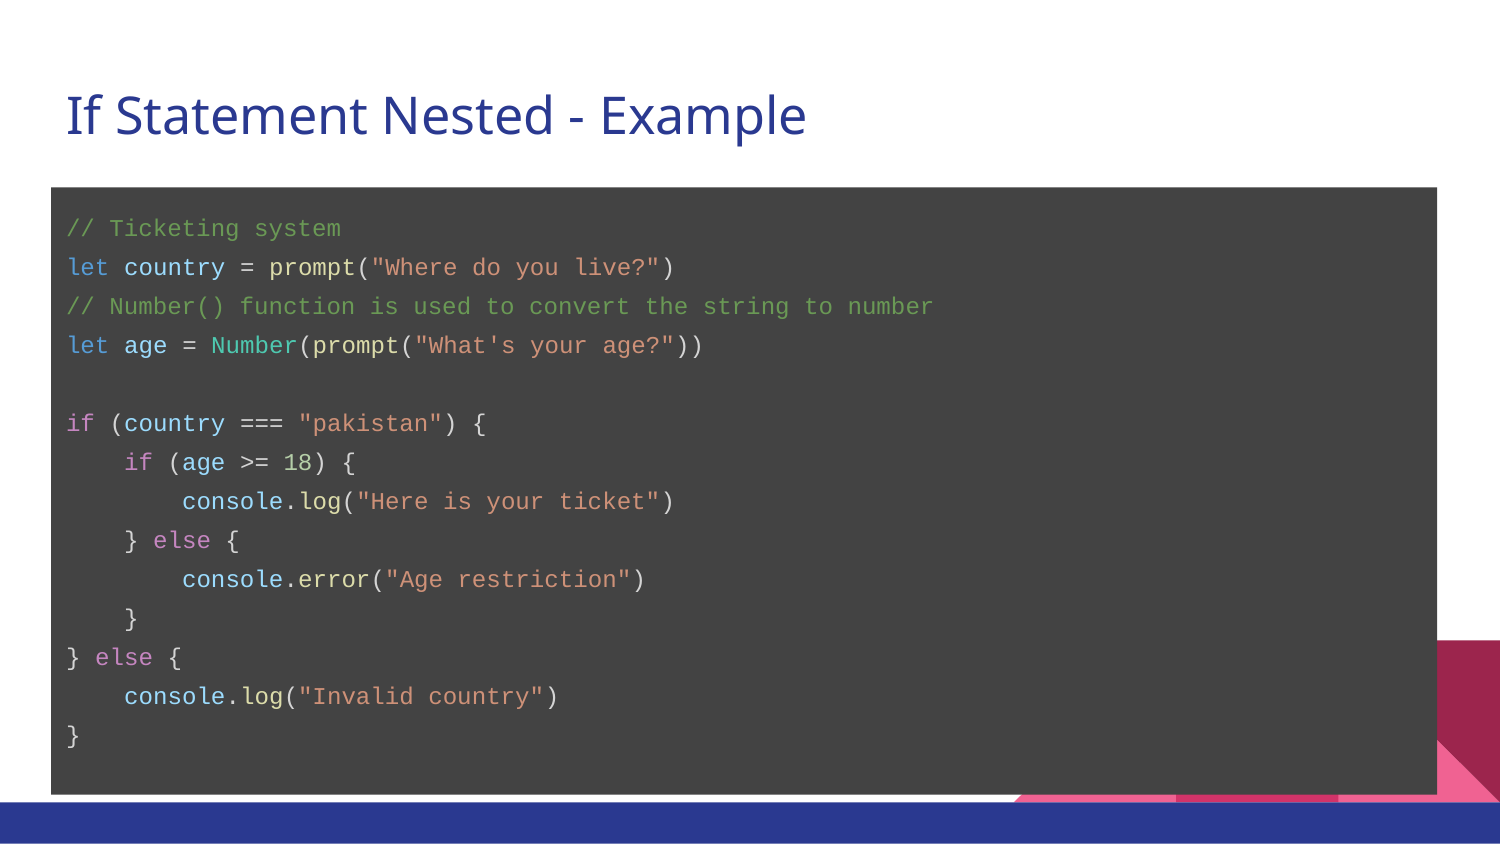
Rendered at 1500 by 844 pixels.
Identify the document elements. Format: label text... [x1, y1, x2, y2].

title If Statement Nested - Example [51, 67, 1470, 167]
list // Ticketing system let country = prompt("Where do you live?") // Number() function is used to convert the string to number let age = Number(prompt("What's your age?")) if (country === "pakistan") { if (age >= 18) { console.log("Here is your ticket") } else { console.error("Age restriction") } } else { console.log("Invalid country") } [51, 187, 1438, 795]
